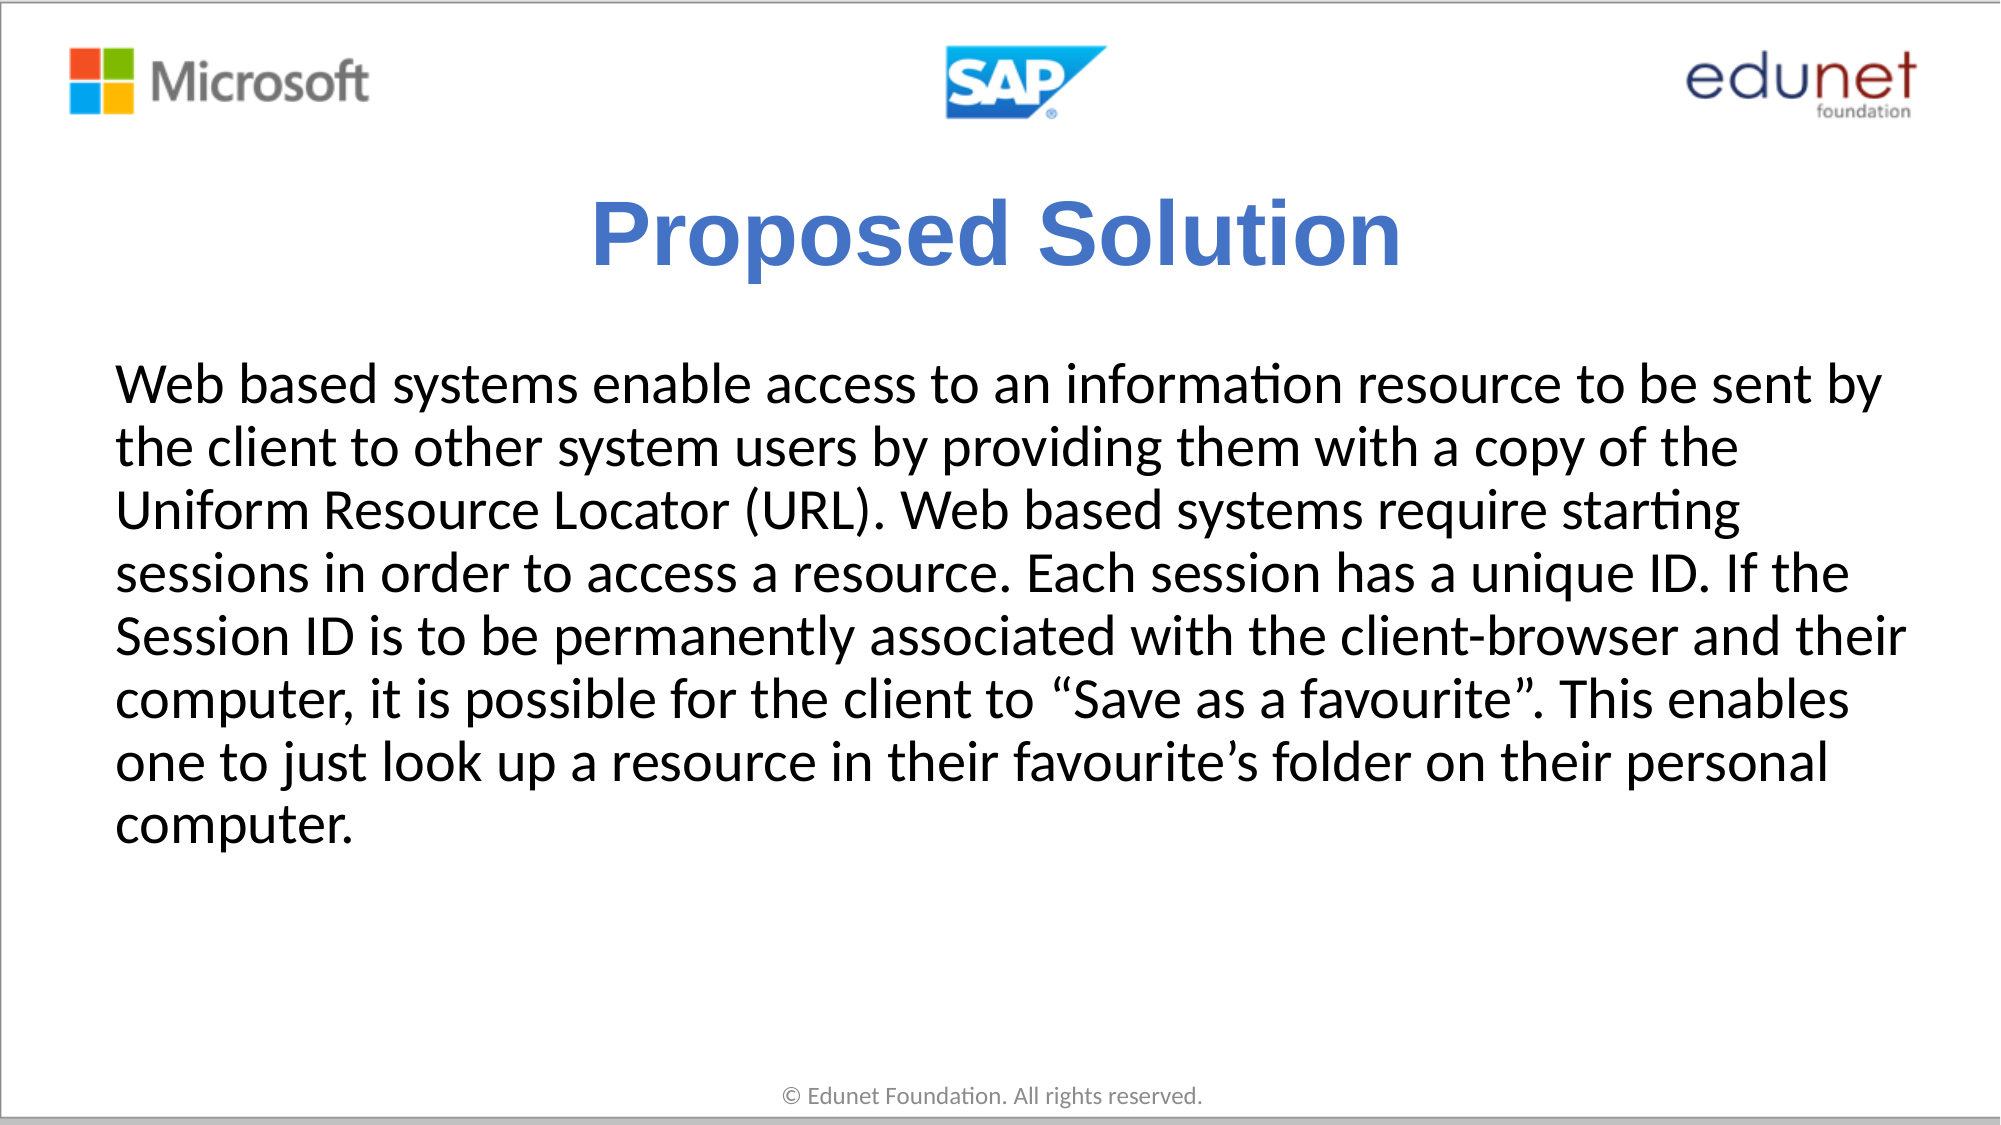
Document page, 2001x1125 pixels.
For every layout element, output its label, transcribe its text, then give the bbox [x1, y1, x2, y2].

subtitle Web based systems enable access to an information resource to be sent by the client to other system users by providing them with a copy of the Uniform Resource Locator (URL). Web based systems require starting sessions in order to access a resource. Each session has a unique ID. If the Session ID is to be permanently associated with the client-browser and their computer, it is possible for the client to “Save as a favourite”. This enables one to just look up a resource in their favourite’s folder on their personal computer. [100, 346, 1931, 1063]
footer © Edunet Foundation. All rights reserved. [655, 1065, 1331, 1125]
title Proposed Solution [247, 158, 1748, 293]
picture [0, 0, 2001, 1125]
